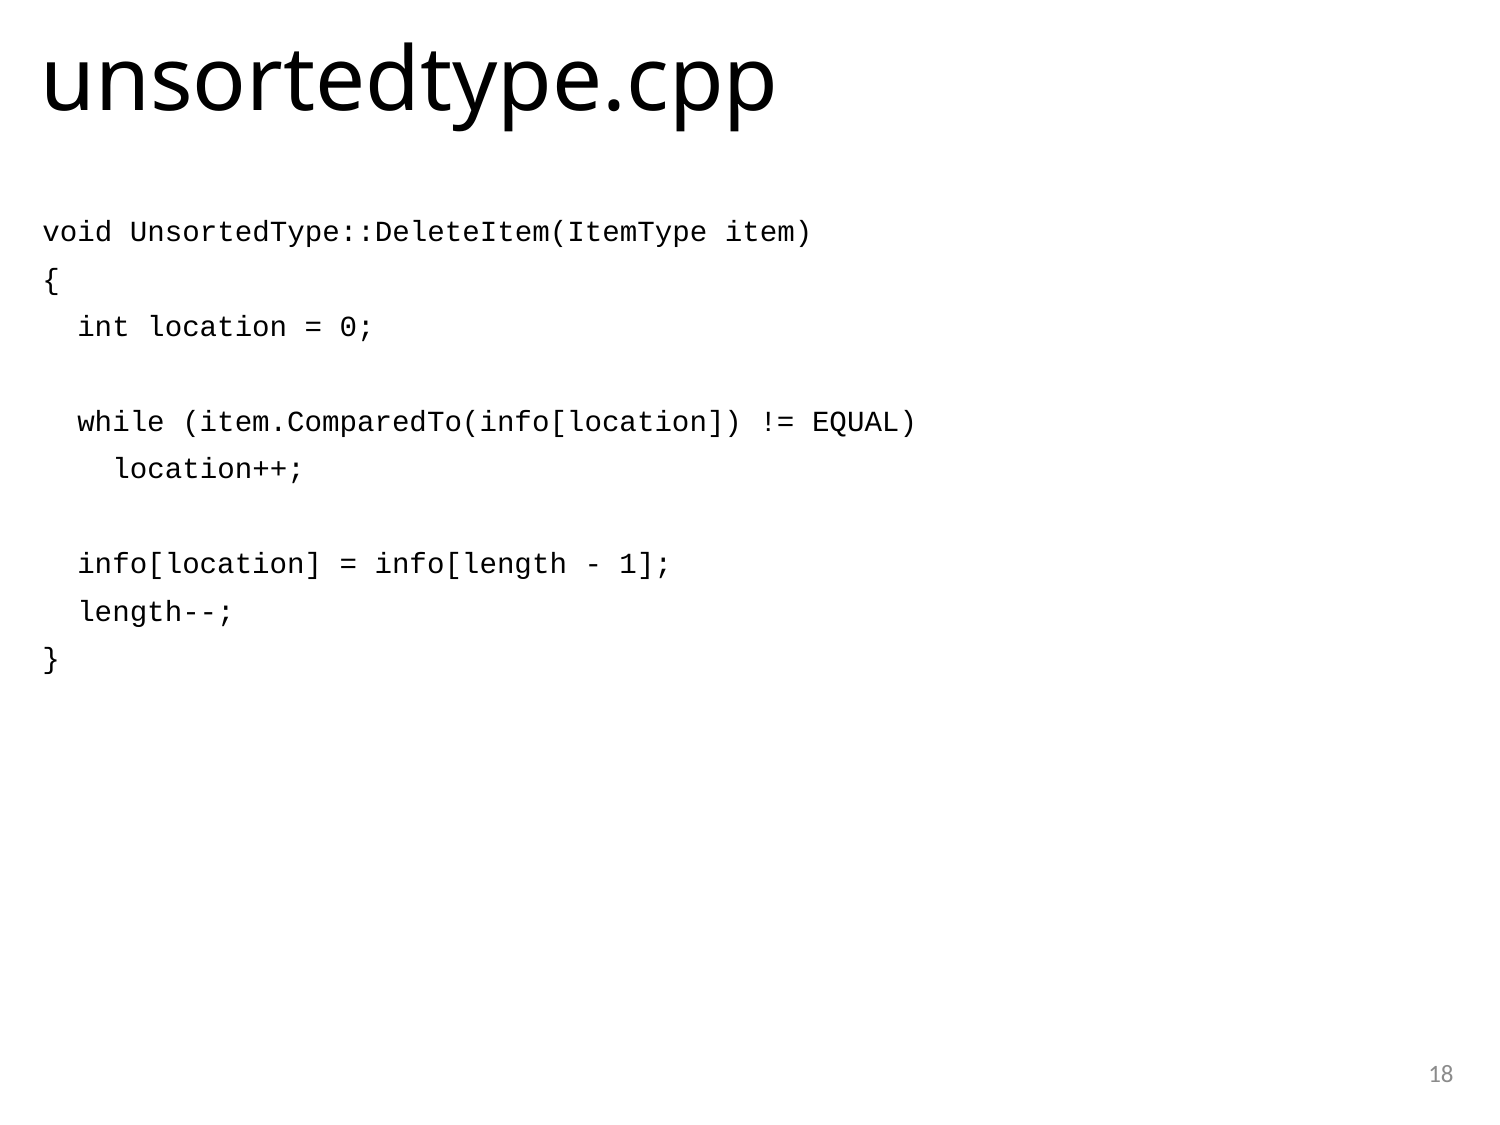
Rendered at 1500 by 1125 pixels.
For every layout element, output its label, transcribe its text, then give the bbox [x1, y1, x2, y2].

text_box void UnsortedType::DeleteItem(ItemType item) { int location = 0; while (item.ComparedTo(info[location]) != EQUAL) location++; info[location] = info[length - 1]; length--; } [27, 205, 1490, 991]
text_box unsortedtype.cpp [25, 26, 1469, 138]
text_box 1 [1131, 1042, 1469, 1103]
